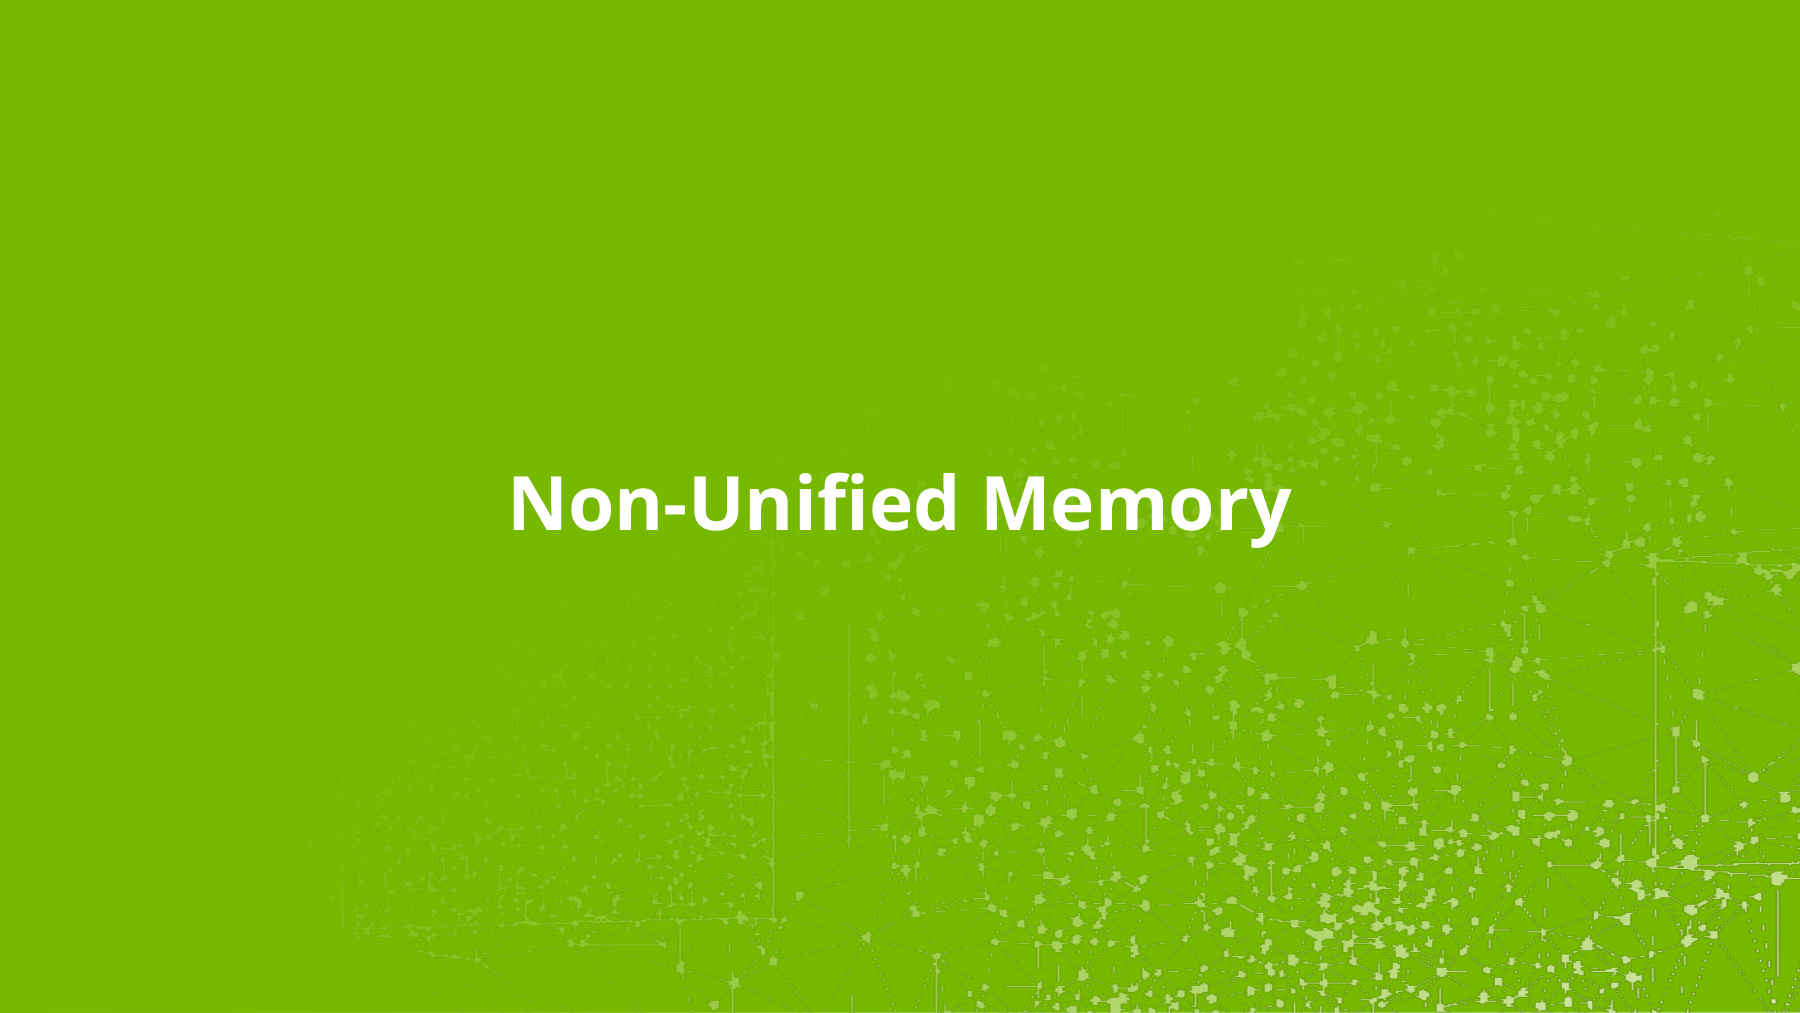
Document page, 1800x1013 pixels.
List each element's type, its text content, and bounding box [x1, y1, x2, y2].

title Non-Unified Memory [81, 457, 1719, 555]
